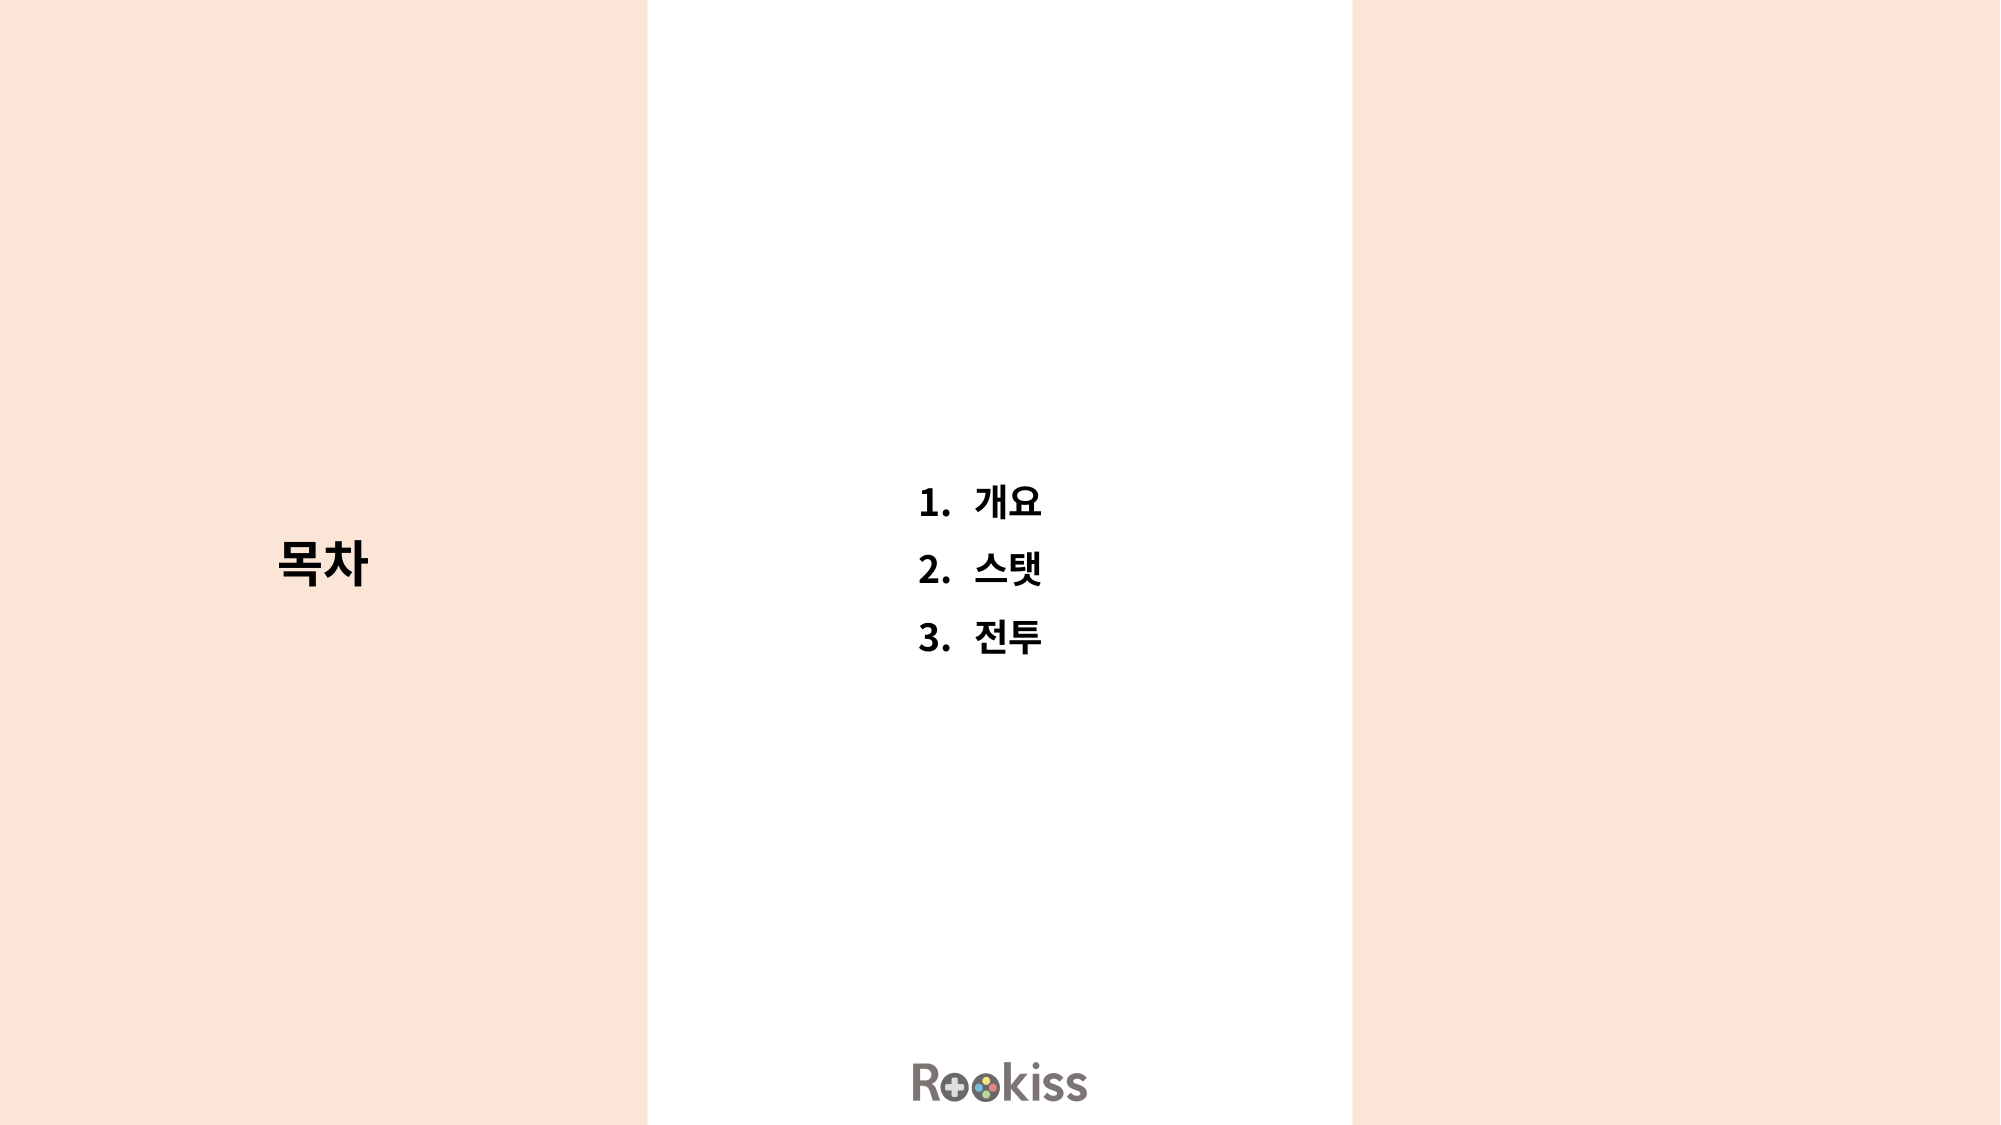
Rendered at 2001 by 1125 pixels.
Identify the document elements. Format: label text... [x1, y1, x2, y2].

picture [913, 1062, 1087, 1102]
text_box [0, 0, 649, 1125]
text_box [1352, 0, 2000, 1125]
text_box 개요 스탯 전투 [903, 448, 1097, 667]
text_box 목차 [235, 524, 412, 600]
